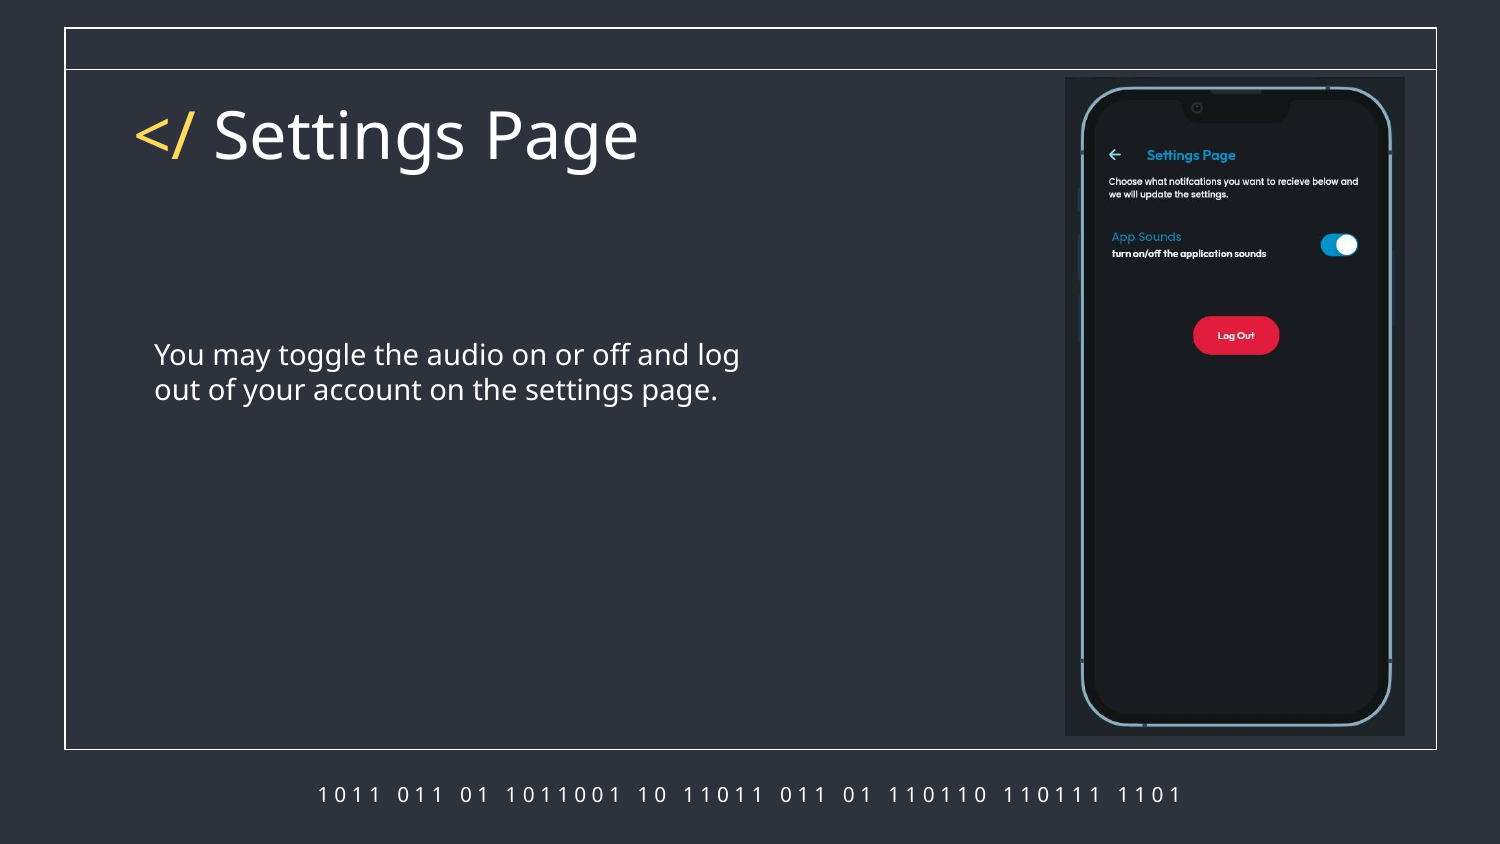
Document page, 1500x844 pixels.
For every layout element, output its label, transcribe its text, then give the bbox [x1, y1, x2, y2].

picture [1064, 77, 1405, 737]
title </ Settings Page [118, 78, 1062, 170]
list You may toggle the audio on or off and log out of your account on the settings page. [139, 321, 798, 449]
